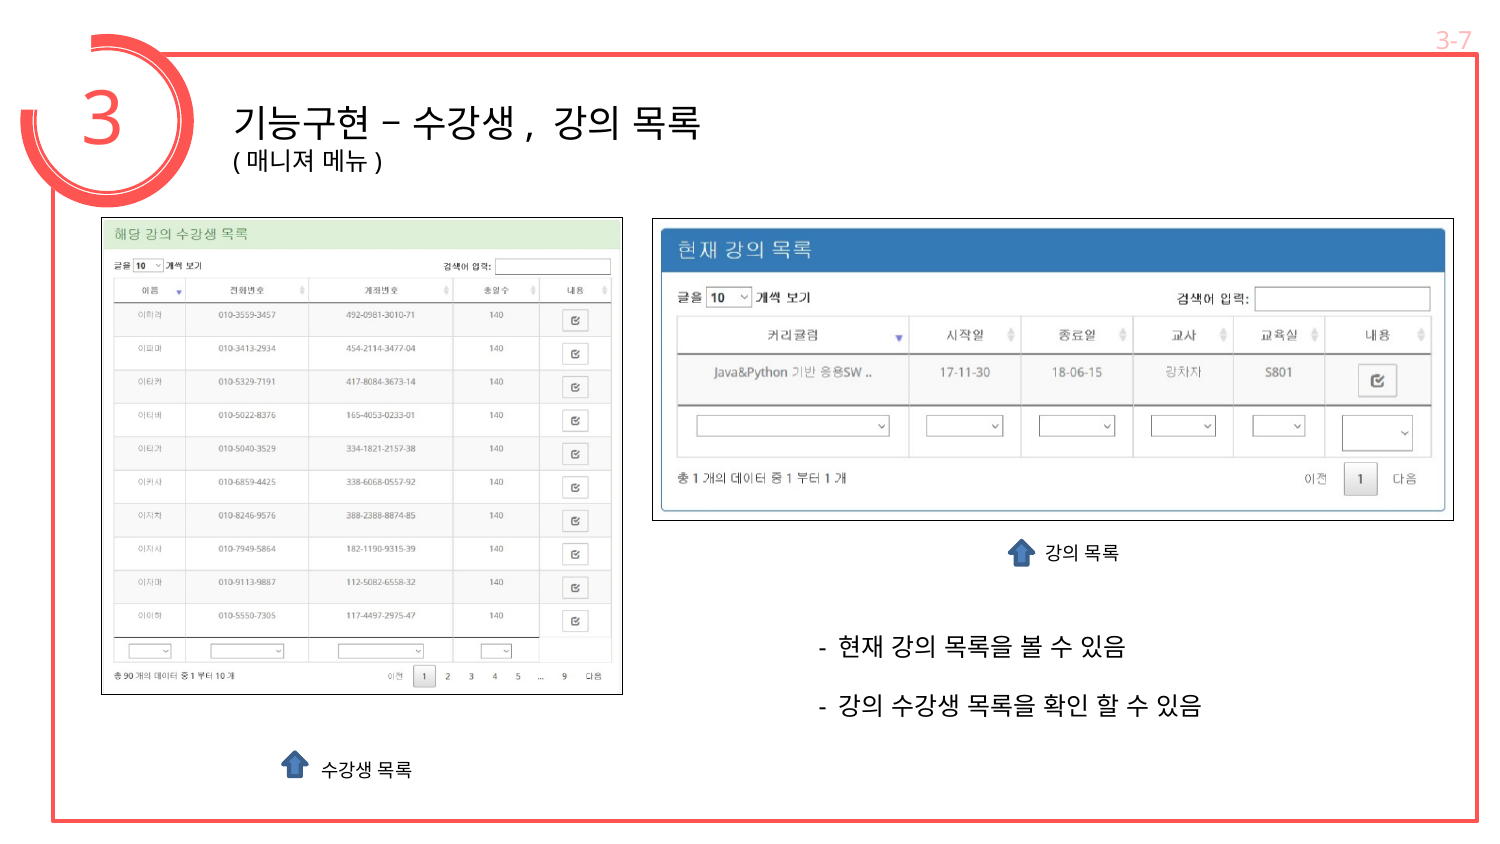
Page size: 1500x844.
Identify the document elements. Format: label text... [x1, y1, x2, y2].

picture [651, 218, 1455, 521]
text_box 강의 목록 [1021, 533, 1187, 572]
text_box 3-7 [1420, 17, 1488, 62]
text_box 기능구현 – 수강생, 강의 목록 (매니져 메뉴) [218, 92, 1165, 183]
text_box - 현재 강의 목록을 볼 수 있음 - 강의 수강생 목록을 확인 할 수 있음 [797, 623, 1380, 729]
text_box [1007, 538, 1036, 567]
text_box 3 [66, 62, 140, 168]
text_box [281, 750, 309, 779]
text_box 수강생 목록 [294, 745, 443, 790]
picture [101, 217, 624, 695]
